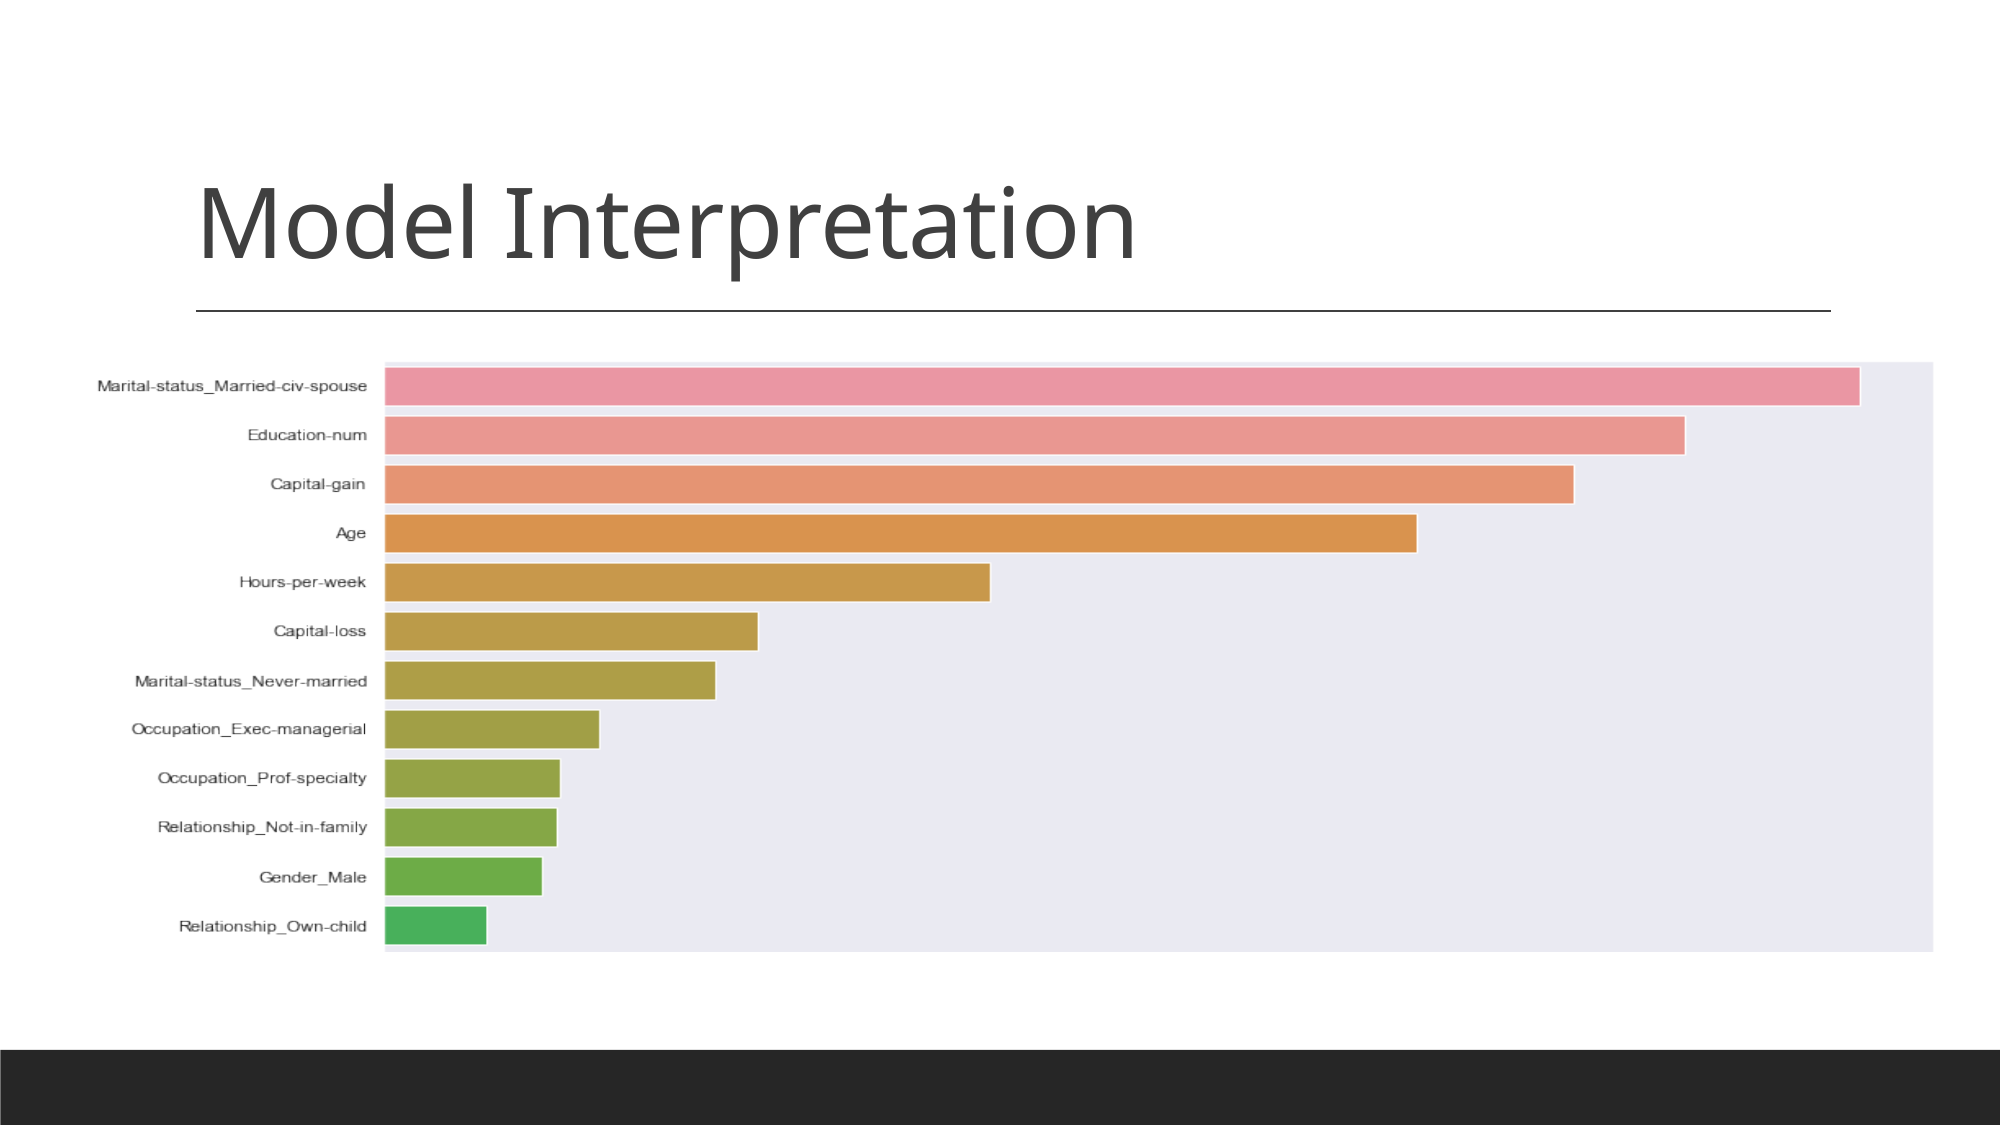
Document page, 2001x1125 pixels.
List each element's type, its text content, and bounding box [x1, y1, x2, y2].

title Model Interpretation [180, 47, 1830, 287]
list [55, 350, 1945, 952]
